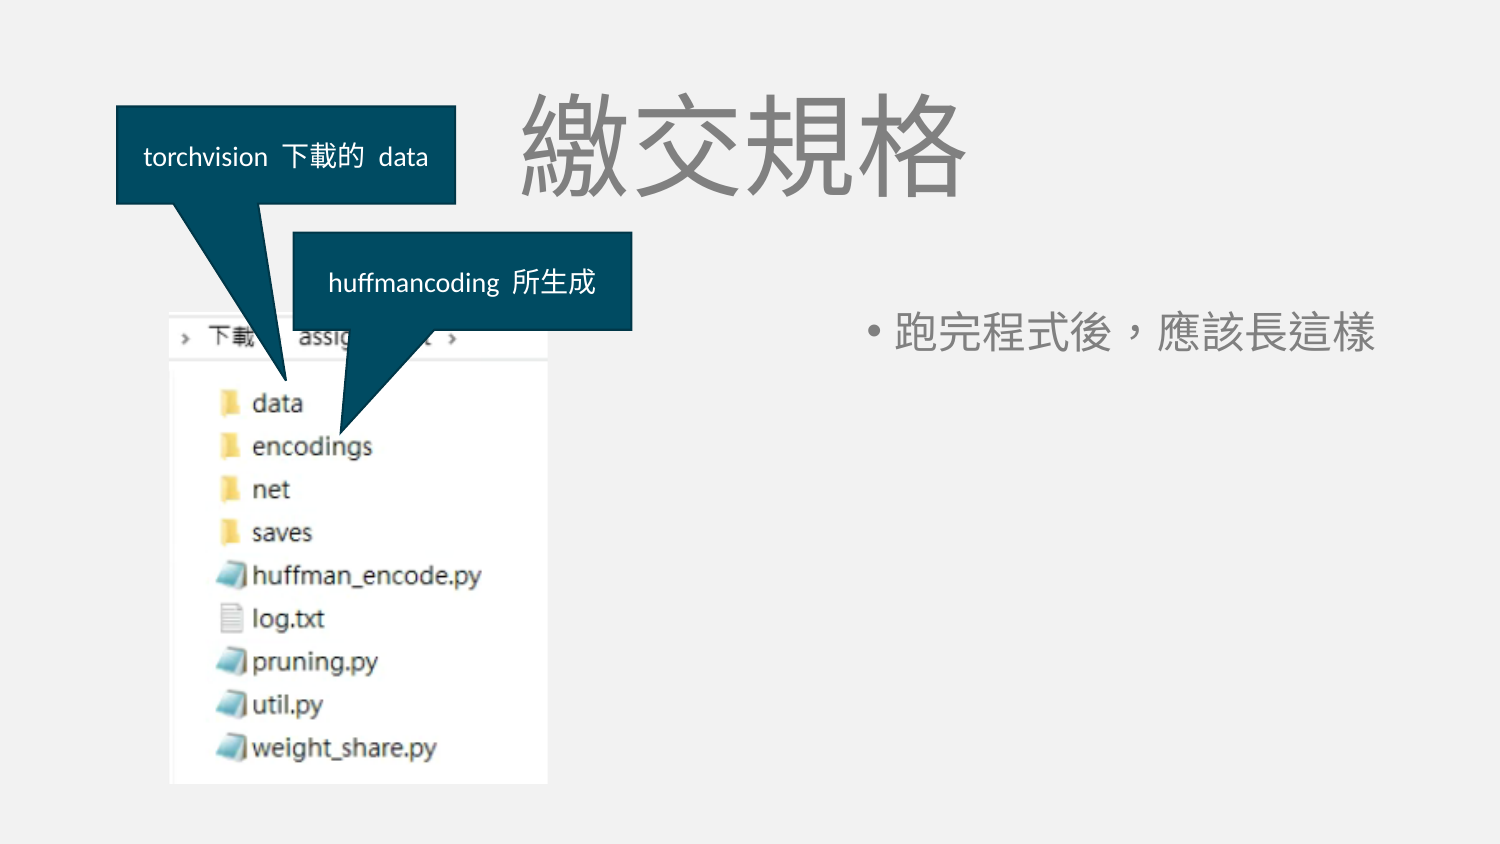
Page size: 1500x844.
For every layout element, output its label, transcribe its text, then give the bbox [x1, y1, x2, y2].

text_box torchvision 下載的 data [116, 105, 457, 292]
text_box 跑完程式後，應該長這樣 [112, 292, 1388, 495]
text_box huffmancoding 所生成 [292, 231, 633, 292]
text_box 繳交規格 [157, 50, 1343, 238]
picture [168, 312, 548, 785]
